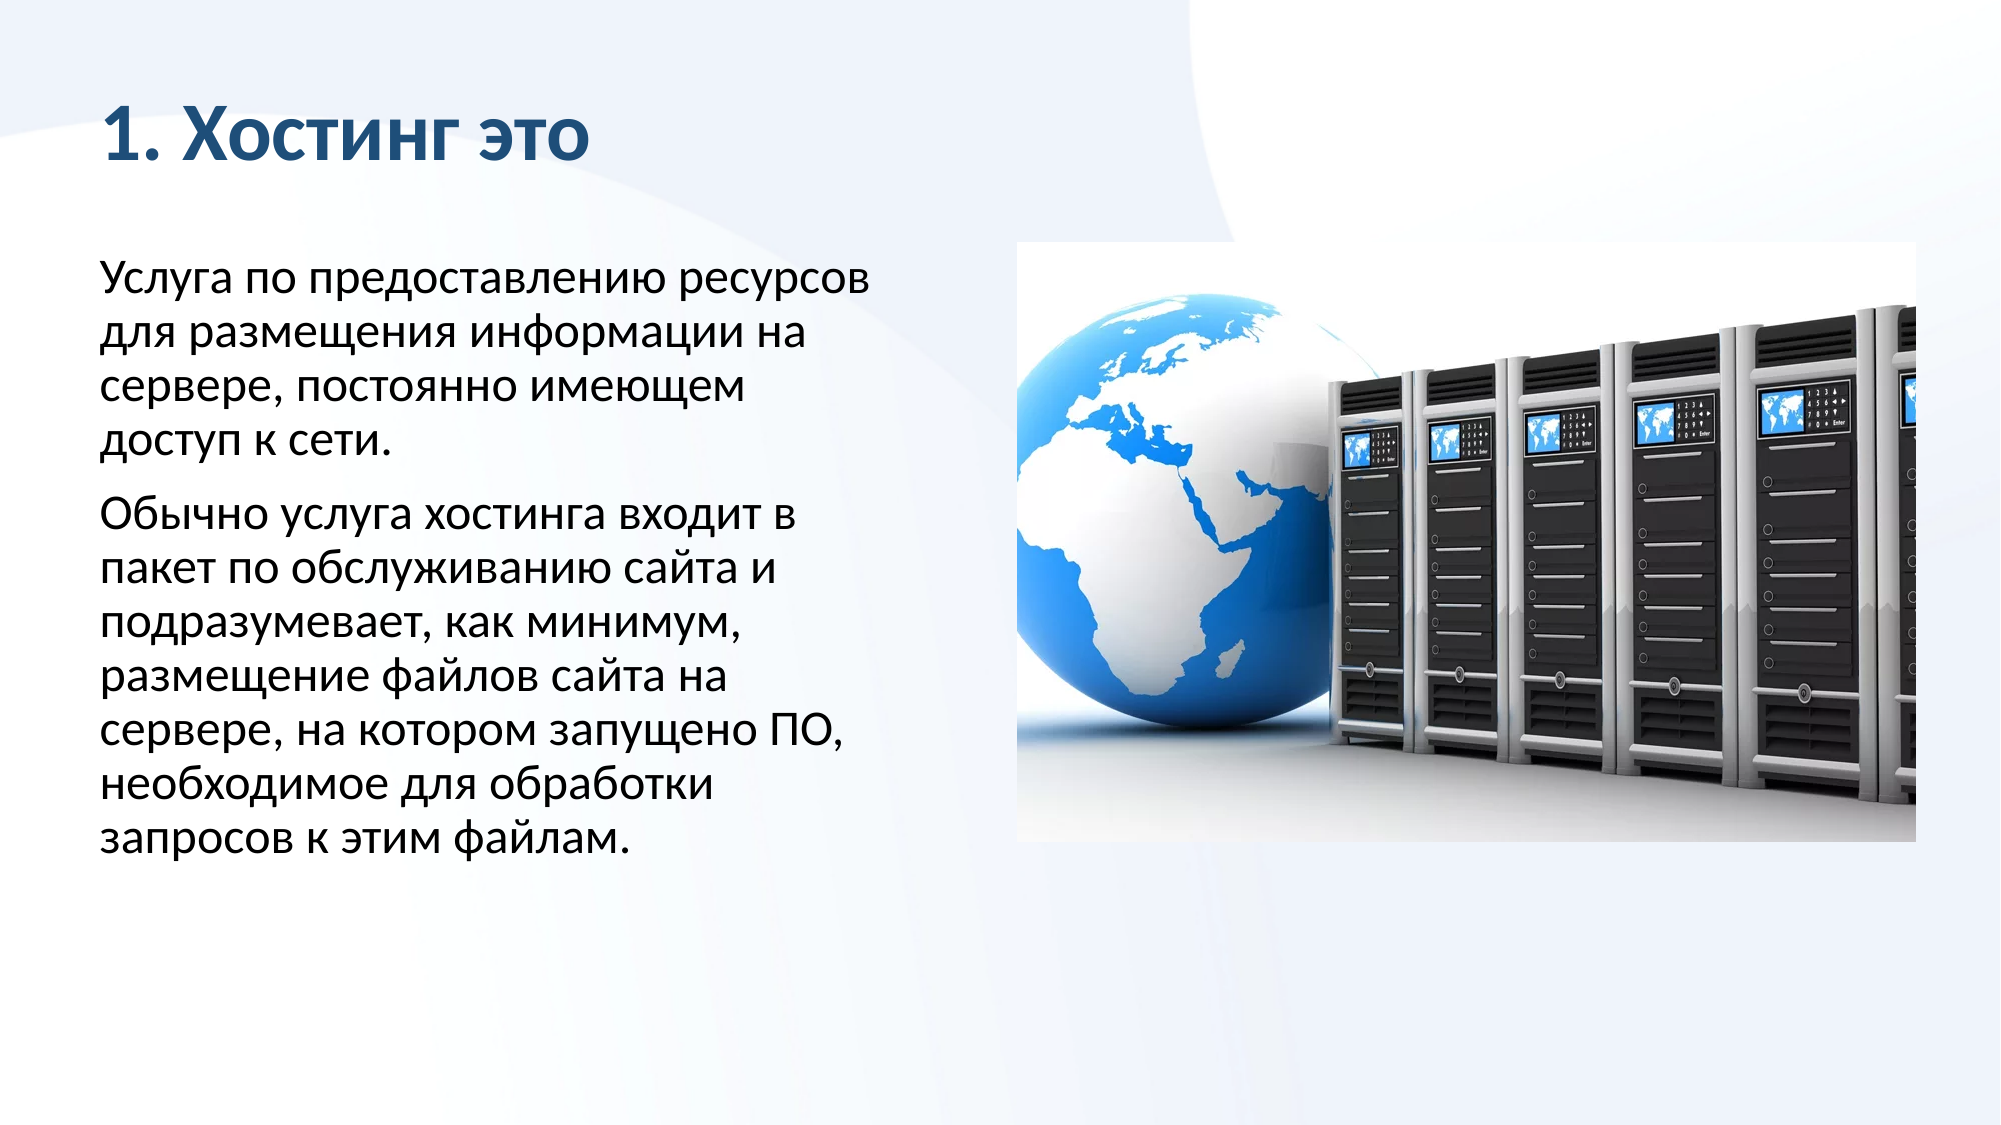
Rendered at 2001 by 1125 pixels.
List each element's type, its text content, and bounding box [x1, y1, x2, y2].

picture [0, 0, 2001, 1125]
title 1. Хостинг это [84, 24, 893, 242]
list Услуга по предоставлению ресурсов для размещения информации на сервере, постоянно имеющем доступ к сети. Обычно услуга хостинга входит в пакет по обслуживанию сайта и подразумевает, как минимум, размещение файлов сайта на сервере, на котором запущено ПО, необходимое для обработки запросов к этим файлам. [84, 242, 907, 1027]
